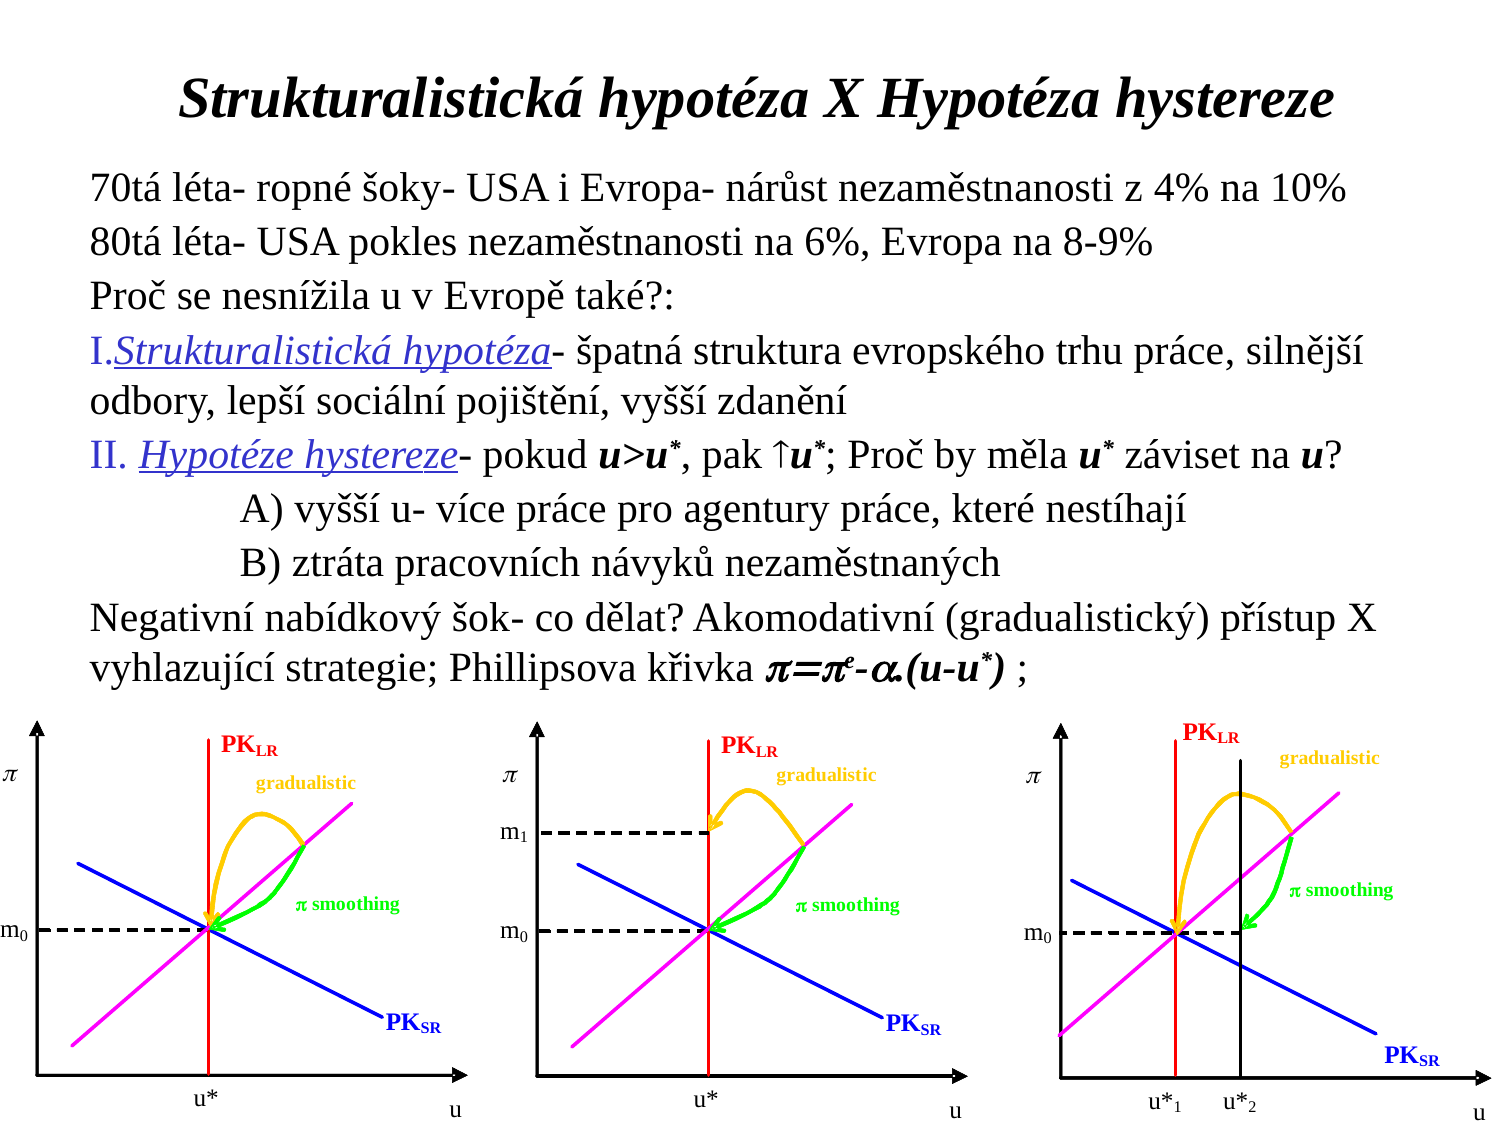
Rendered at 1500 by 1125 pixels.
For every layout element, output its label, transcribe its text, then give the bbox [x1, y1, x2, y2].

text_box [1023, 715, 1500, 1125]
text_box Strukturalistická hypotéza X Hypotéza hystereze [91, 0, 1422, 138]
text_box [499, 717, 977, 1125]
text_box [56, 138, 1483, 204]
text_box 70tá léta- ropné šoky- USA i Evropa- nárůst nezaměstnanosti z 4% na 10% 80tá léta- USA pokles nezaměstnanosti na 6%, Evropa na 8-9% Proč se nesnížila u v Evropě také?: I.Strukturalistická hypotéza- špatná struktura evropského trhu práce, silnější odbory, lepší sociální pojištění, vyšší zdanění II. Hypotéze hystereze- pokud u>u*, pak u*; Proč by měla u* záviset na u? A) vyšší u- více práce pro agentury práce, které nestíhají B) ztráta pracovních návyků nezaměstnaných Negativní nabídkový šok- co dělat? Akomodativní (gradualistický) přístup X vyhlazující strategie; Phillipsova křivka p=pe-a.(u-u*) ; [74, 152, 1473, 752]
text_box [0, 718, 477, 1125]
